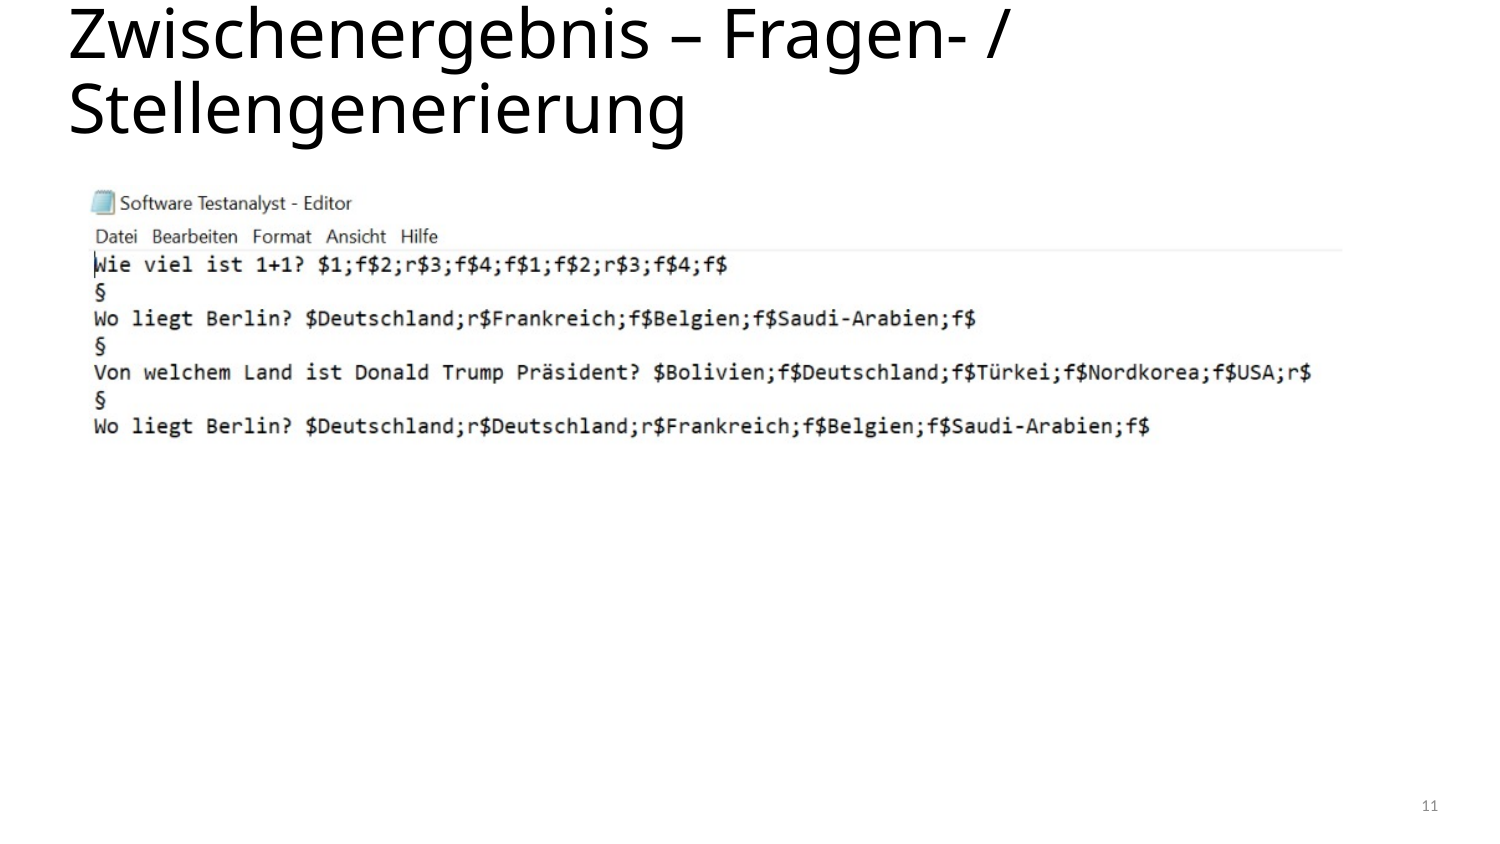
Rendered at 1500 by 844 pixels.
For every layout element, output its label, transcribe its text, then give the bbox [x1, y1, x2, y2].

slide_number 11 [977, 789, 1439, 820]
title Zwischenergebnis – Fragen- / Stellengenerierung [53, 26, 1441, 122]
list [88, 185, 1343, 517]
